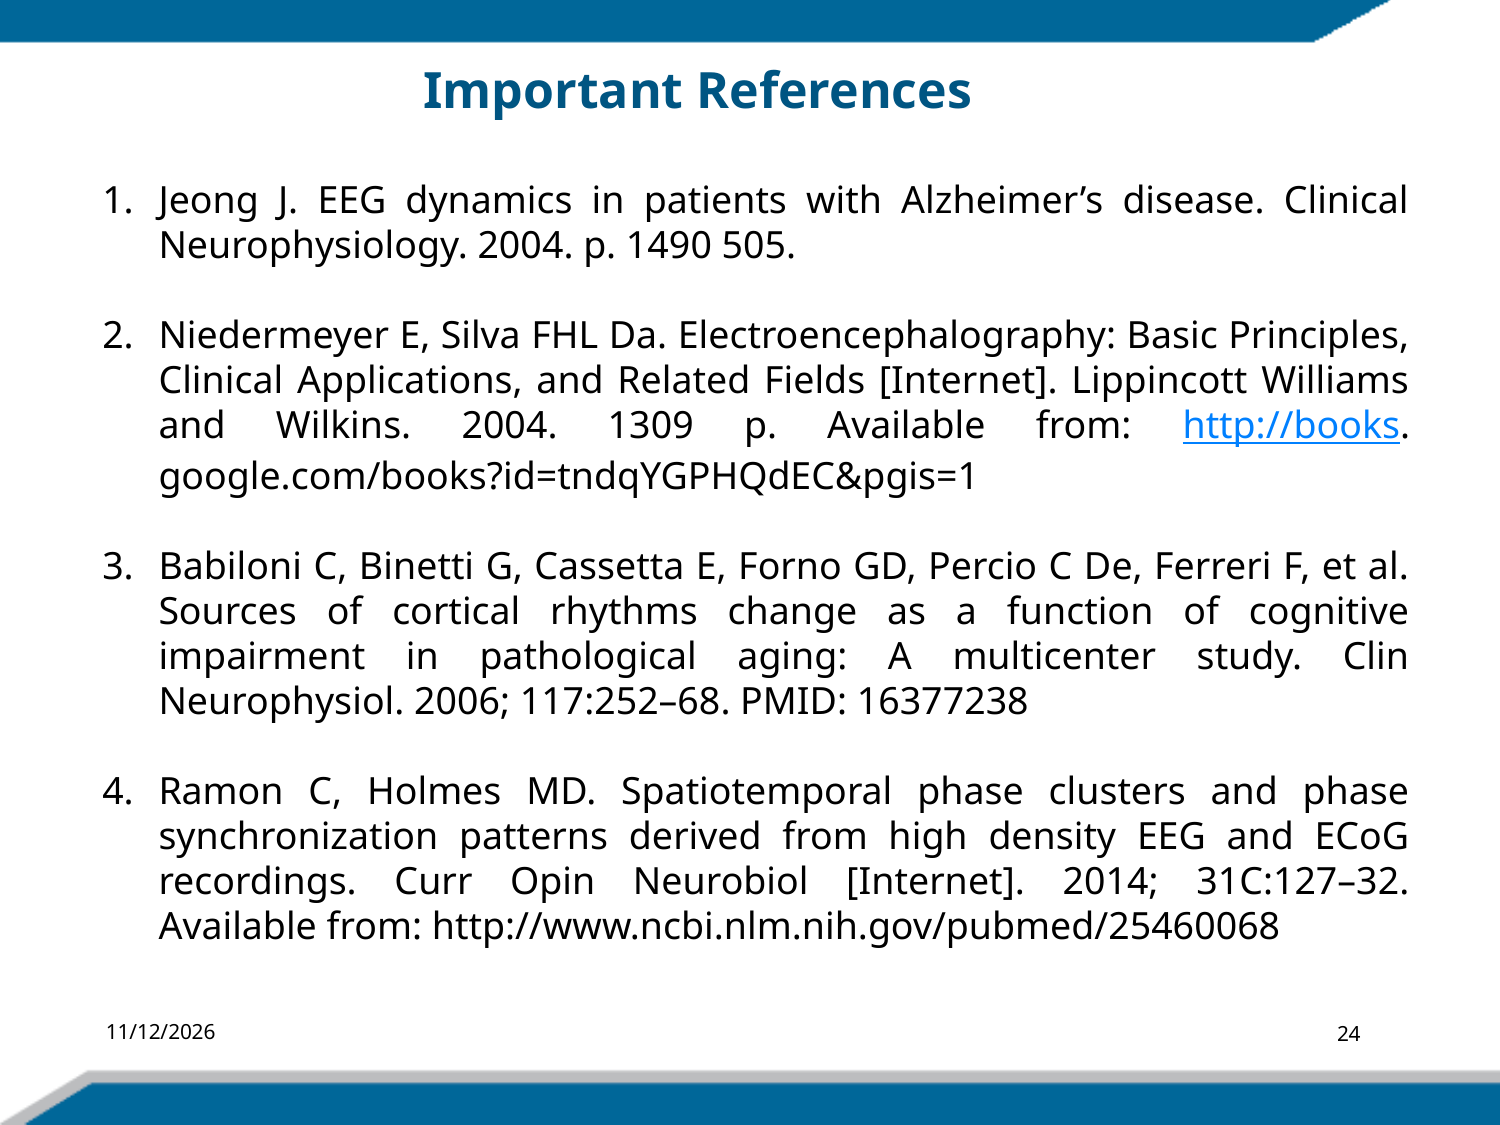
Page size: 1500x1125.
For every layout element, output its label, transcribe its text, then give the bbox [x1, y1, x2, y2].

text_box Jeong J. EEG dynamics in patients with Alzheimer’s disease. Clinical Neurophysiology. 2004. p. 1490 505. Niedermeyer E, Silva FHL Da. Electroencephalography: Basic Principles, Clinical Applications, and Related Fields [Internet]. Lippincott Williams and Wilkins. 2004. 1309 p. Available from: http://books. google.com/books?id=tndqYGPHQdEC&pgis=1 Babiloni C, Binetti G, Cassetta E, Forno GD, Percio C De, Ferreri F, et al. Sources of cortical rhythms change as a function of cognitive impairment in pathological aging: A multicenter study. Clin Neurophysiol. 2006; 117:252–68. PMID: 16377238 Ramon C, Holmes MD. Spatiotemporal phase clusters and phase synchronization patterns derived from high density EEG and ECoG recordings. Curr Opin Neurobiol [Internet]. 2014; 31C:127–32. Available from: http://www.ncbi.nlm.nih.gov/pubmed/25460068 [87, 168, 1425, 955]
picture [0, 0, 1500, 1125]
text_box 24 [1322, 1013, 1443, 1059]
text_box [1298, 962, 1467, 1065]
title Important References [421, 38, 1092, 168]
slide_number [90, 1002, 429, 1063]
